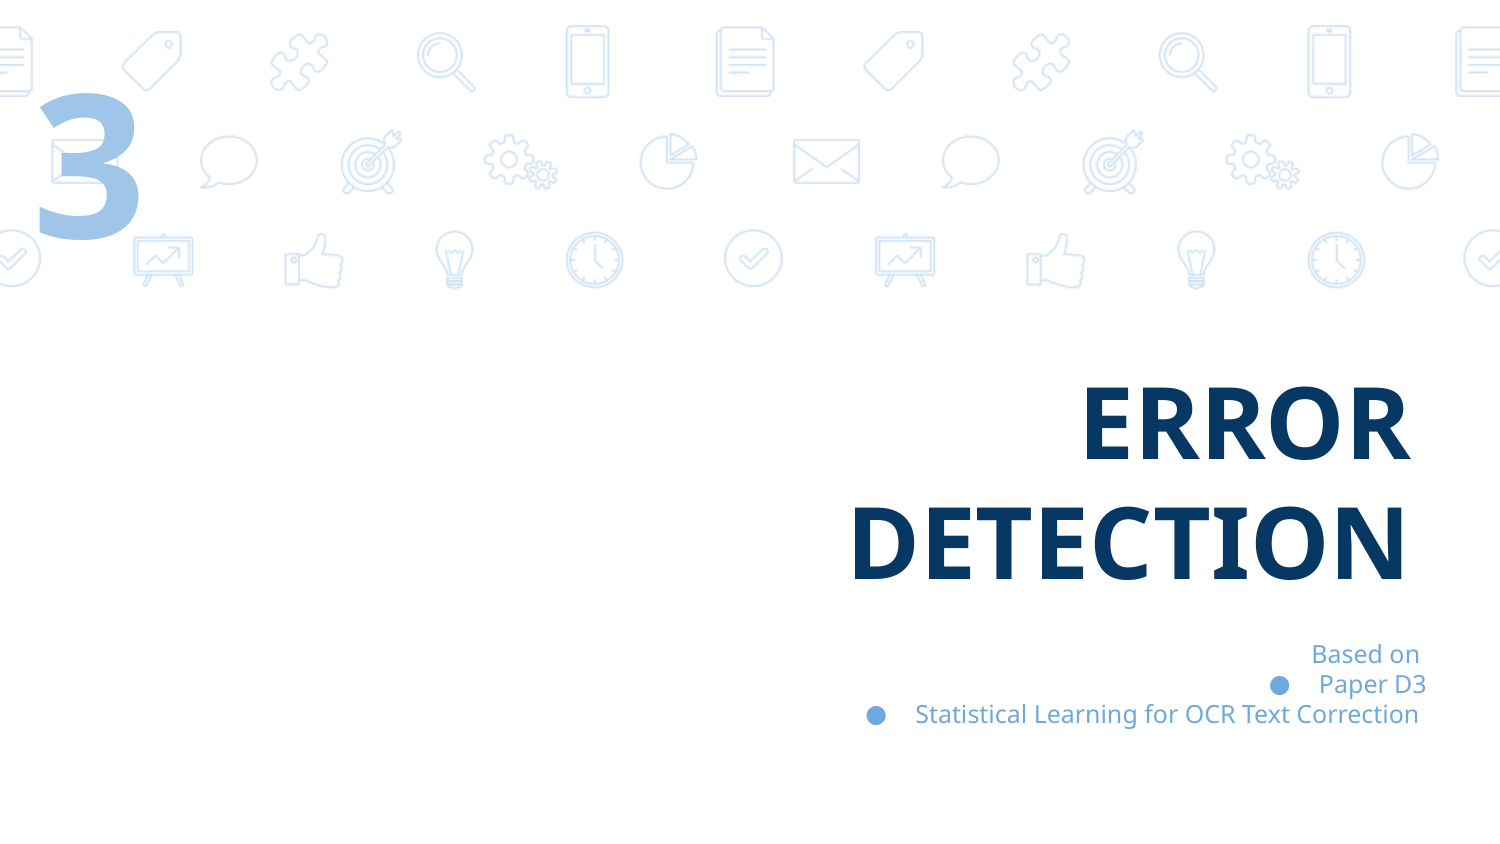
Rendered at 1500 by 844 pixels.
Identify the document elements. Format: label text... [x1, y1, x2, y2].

title ERROR DETECTION [476, 424, 1427, 615]
slide_number ‹#› [17, 23, 315, 230]
subtitle Based on Paper D3 Statistical Learning for OCR Text Correction [491, 614, 1442, 744]
